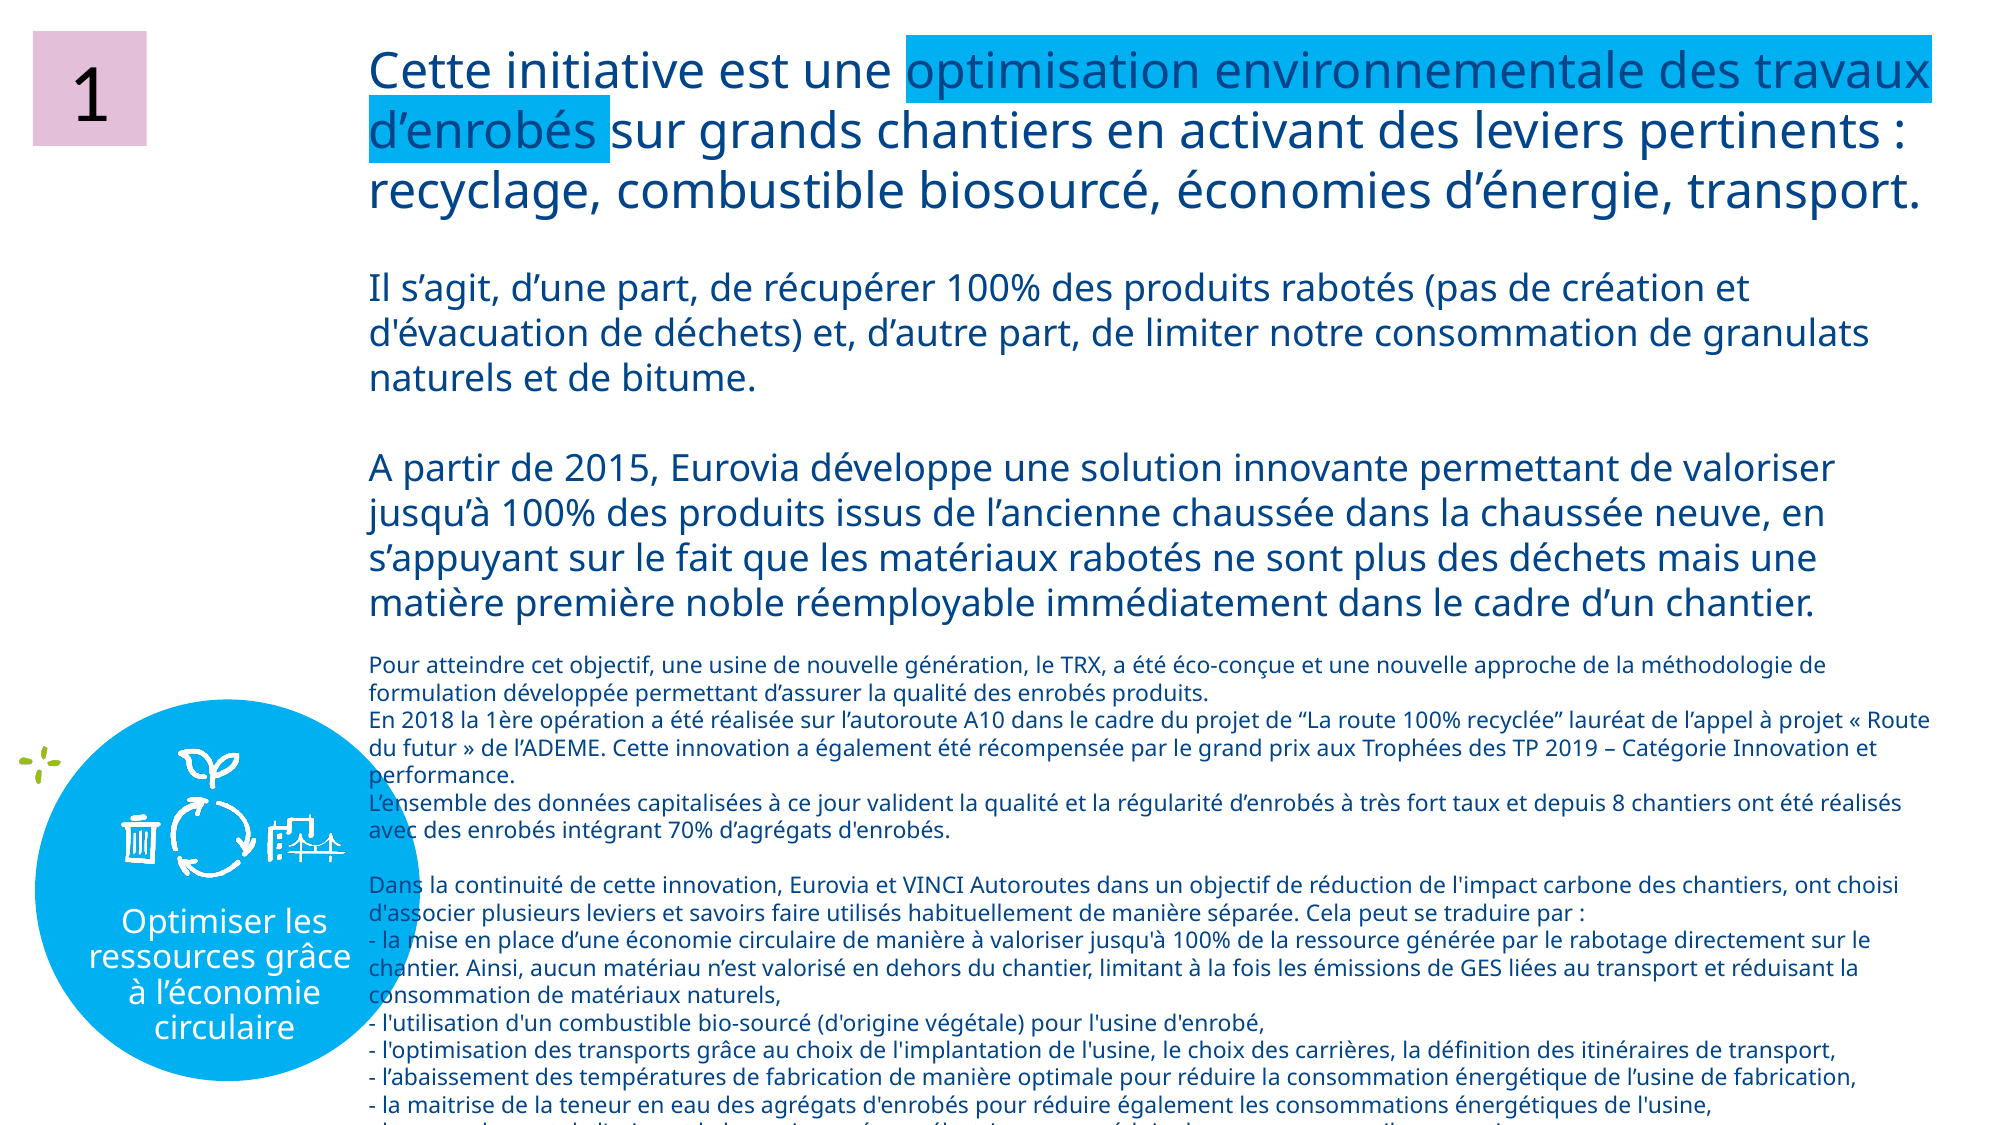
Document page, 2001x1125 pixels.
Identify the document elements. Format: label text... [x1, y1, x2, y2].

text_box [19, 699, 420, 1082]
text_box 1 [33, 31, 147, 146]
text_box Cette initiative est une optimisation environnementale des travaux d’enrobés sur grands chantiers en activant des leviers pertinents : recyclage, combustible biosourcé, économies d’énergie, transport. Il s’agit, d’une part, de récupérer 100% des produits rabotés (pas de création et d'évacuation de déchets) et, d’autre part, de limiter notre consommation de granulats naturels et de bitume. A partir de 2015, Eurovia développe une solution innovante permettant de valoriser jusqu’à 100% des produits issus de l’ancienne chaussée dans la chaussée neuve, en s’appuyant sur le fait que les matériaux rabotés ne sont plus des déchets mais une matière première noble réemployable immédiatement dans le cadre d’un chantier. Pour atteindre cet objectif, une usine de nouvelle génération, le TRX, a été éco-conçue et une nouvelle approche de la méthodologie de formulation développée permettant d’assurer la qualité des enrobés produits. En 2018 la 1ère opération a été réalisée sur l’autoroute A10 dans le cadre du projet de “La route 100% recyclée” lauréat de l’appel à projet « Route du futur » de l’ADEME. Cette innovation a également été récompensée par le grand prix aux Trophées des TP 2019 – Catégorie Innovation et performance. L’ensemble des données capitalisées à ce jour valident la qualité et la régularité d’enrobés à très fort taux et depuis 8 chantiers ont été réalisés avec des enrobés intégrant 70% d’agrégats d'enrobés. Dans la continuité de cette innovation, Eurovia et VINCI Autoroutes dans un objectif de réduction de l'impact carbone des chantiers, ont choisi d'associer plusieurs leviers et savoirs faire utilisés habituellement de manière séparée. Cela peut se traduire par : - la mise en place d’une économie circulaire de manière à valoriser jusqu'à 100% de la ressource générée par le rabotage directement sur le chantier. Ainsi, aucun matériau n’est valorisé en dehors du chantier, limitant à la fois les émissions de GES liées au transport et réduisant la consommation de matériaux naturels, - l'utilisation d'un combustible bio-sourcé (d'origine végétale) pour l'usine d'enrobé, - l'optimisation des transports grâce au choix de l'implantation de l'usine, le choix des carrières, la définition des itinéraires de transport, - l’abaissement des températures de fabrication de manière optimale pour réduire la consommation énergétique de l’usine de fabrication, - la maitrise de la teneur en eau des agrégats d'enrobés pour réduire également les consommations énergétiques de l'usine, - le raccordement de l’usine et la base vie au réseau électrique pour réduire le recours au gasoil non routier. La combinaison de toutes ces innovations et savoir-faire s’inscrivent totalement dans l’objectif de réduction de 40% des émissions des GES de VINCI d’ici 2030. [353, 31, 1967, 1125]
